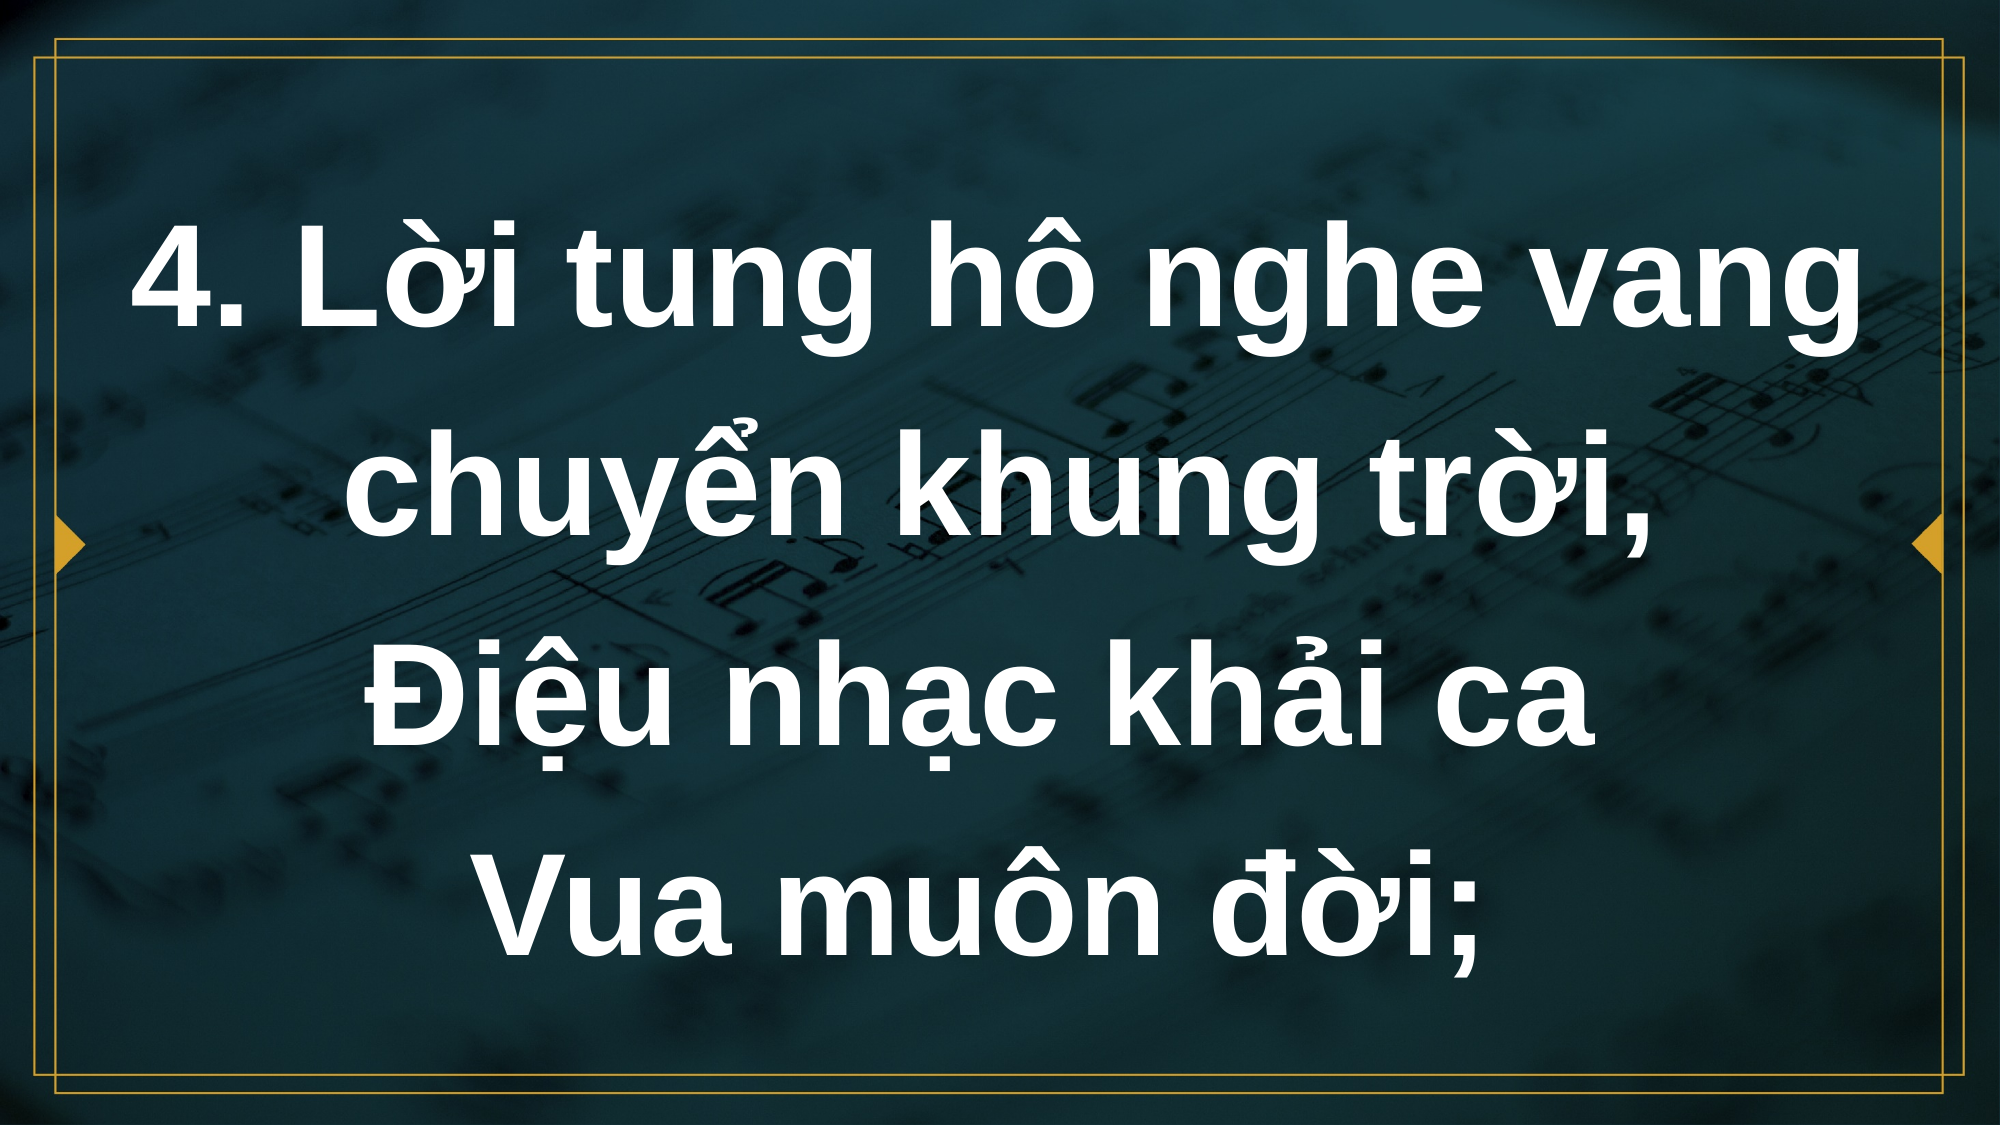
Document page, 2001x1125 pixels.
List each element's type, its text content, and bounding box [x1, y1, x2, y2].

title 4. Lời tung hô nghe vang chuyển khung trời, Điệu nhạc khải ca Vua muôn đời; [55, 53, 1945, 1077]
picture [0, 0, 2000, 1125]
